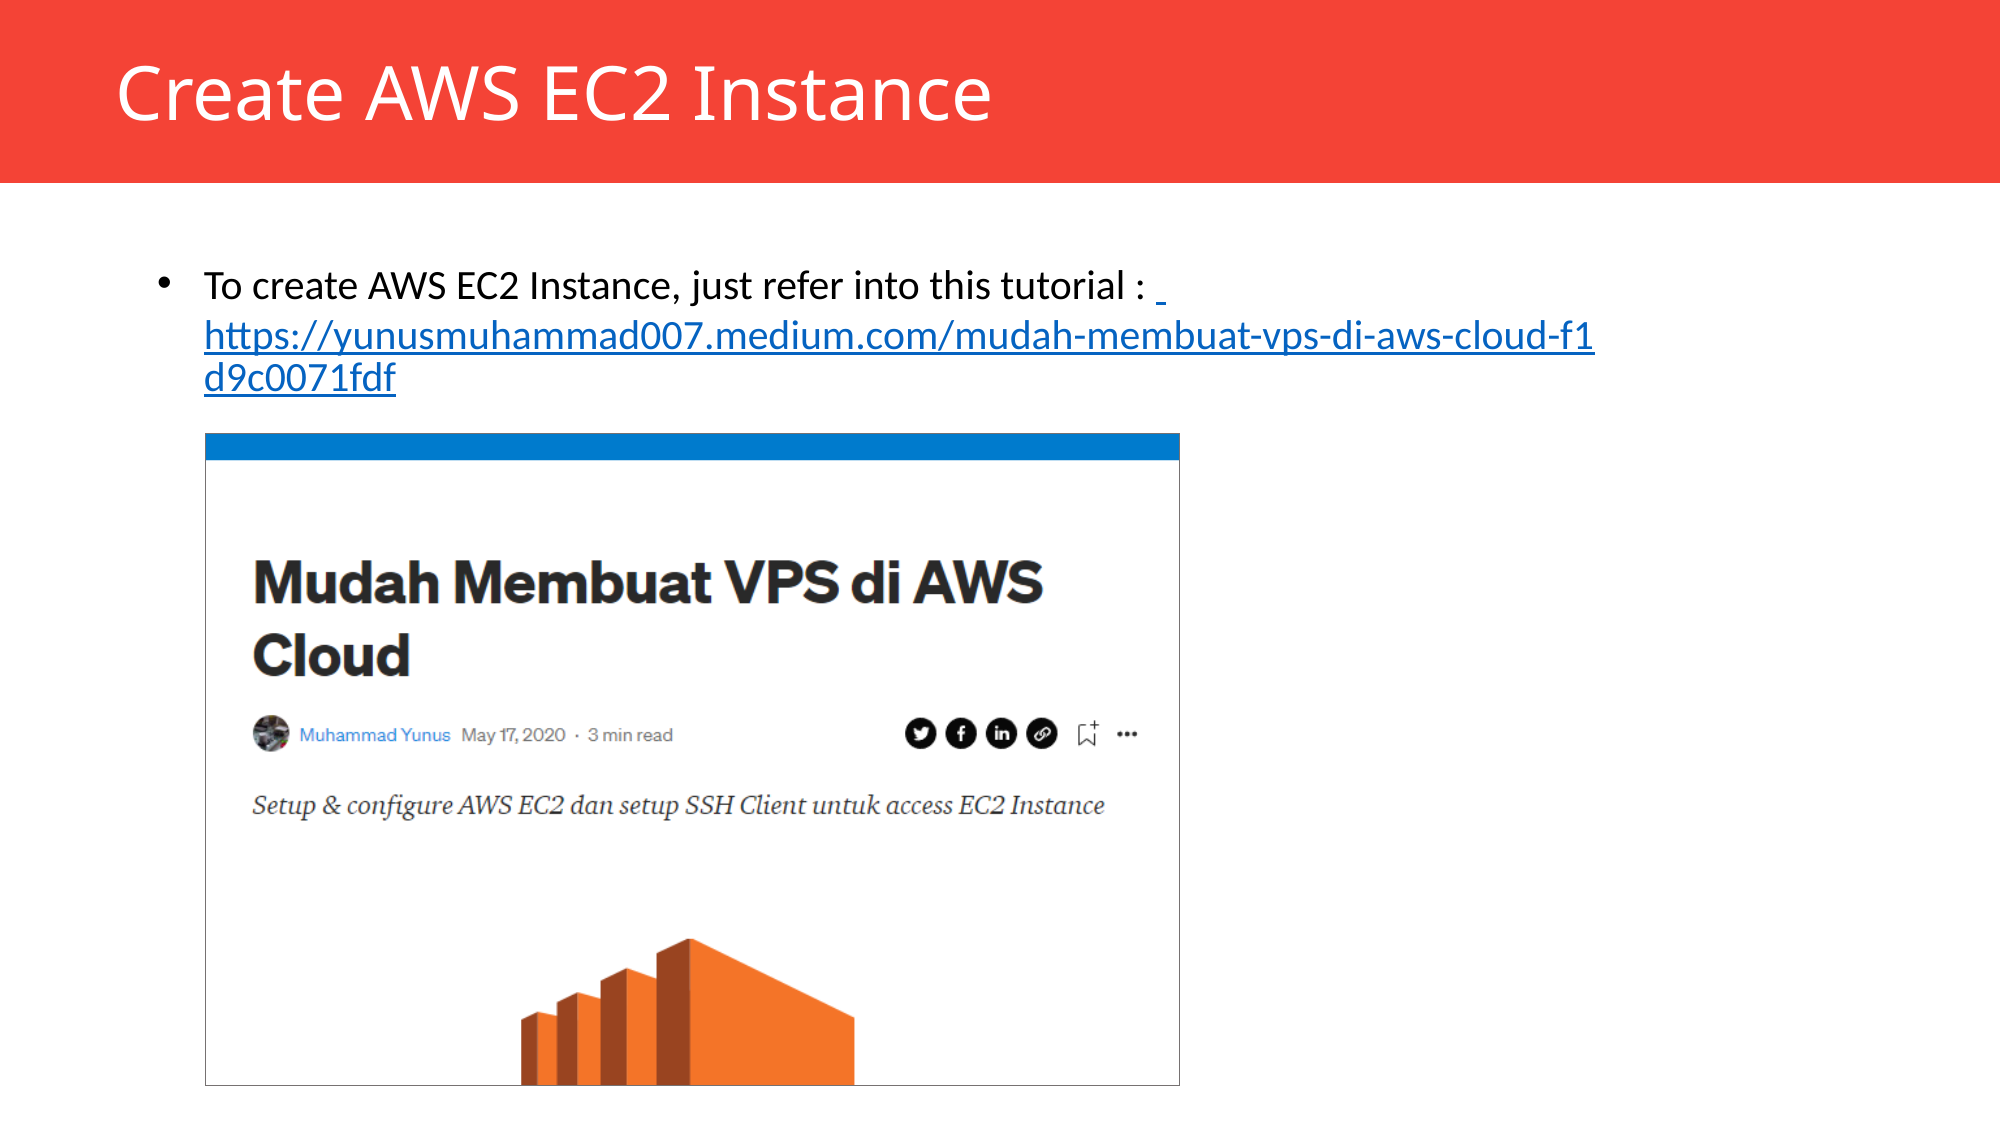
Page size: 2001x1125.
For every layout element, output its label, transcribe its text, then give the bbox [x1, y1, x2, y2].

text_box Create AWS EC2 Instance [101, 37, 1010, 143]
picture [205, 433, 1180, 1086]
text_box [0, 0, 2000, 184]
text_box To create AWS EC2 Instance, just refer into this tutorial : https://yunusmuhammad007.medium.com/mudah-membuat-vps-di-aws-cloud-f1d9c0071fdf [142, 250, 1627, 465]
